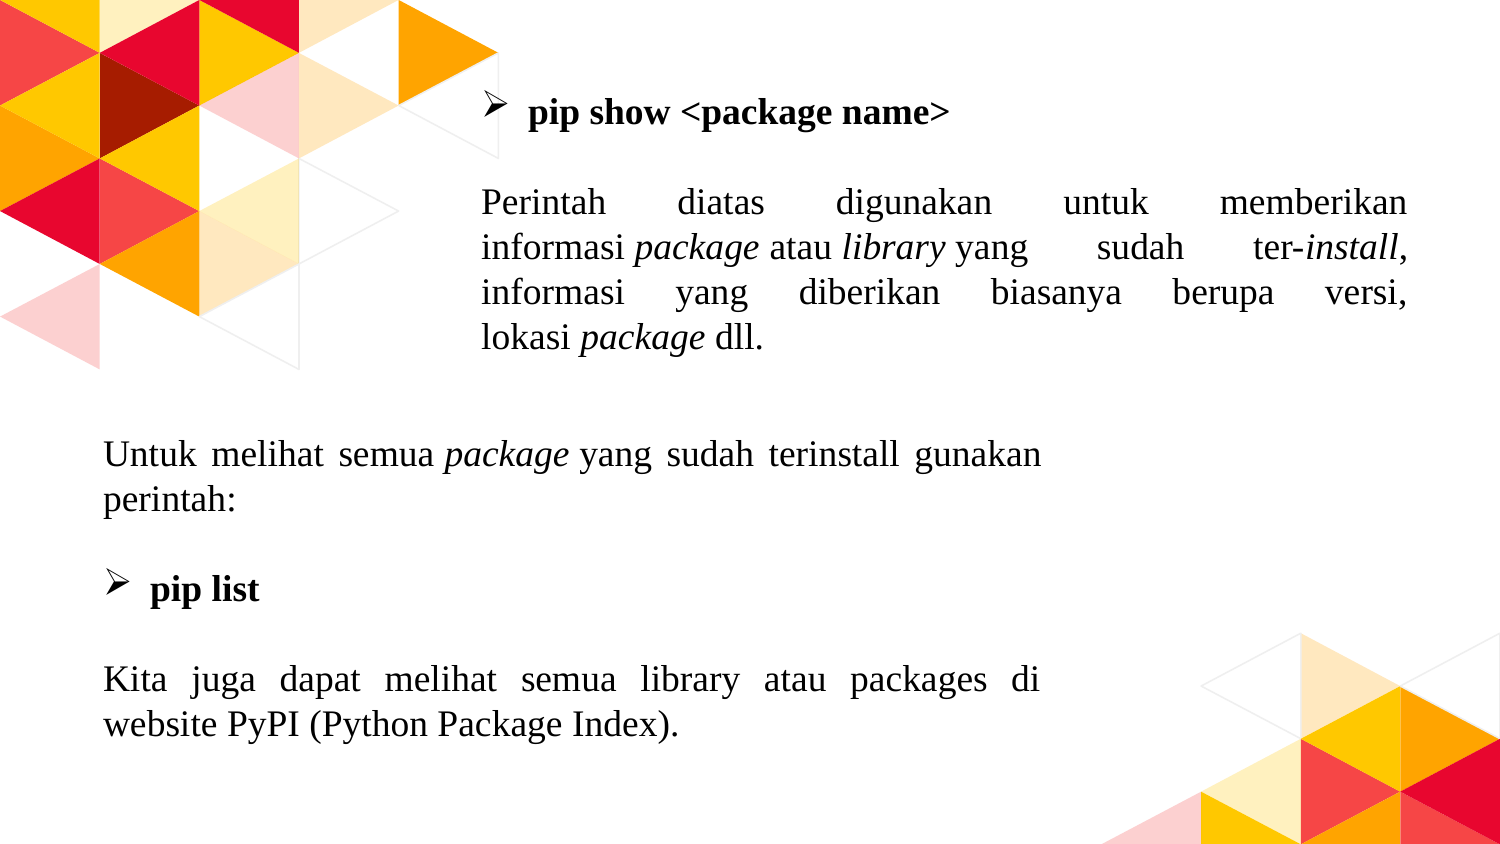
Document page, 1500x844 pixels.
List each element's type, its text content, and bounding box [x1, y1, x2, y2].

text_box Untuk melihat semua package yang sudah terinstall gunakan perintah: pip list Kita juga dapat melihat semua library atau packages di website PyPI (Python Package Index). [88, 421, 1058, 797]
text_box pip show <package name> Perintah diatas digunakan untuk memberikan informasi package atau library yang sudah ter-install, informasi yang diberikan biasanya berupa versi, lokasi package dll. [466, 79, 1424, 454]
